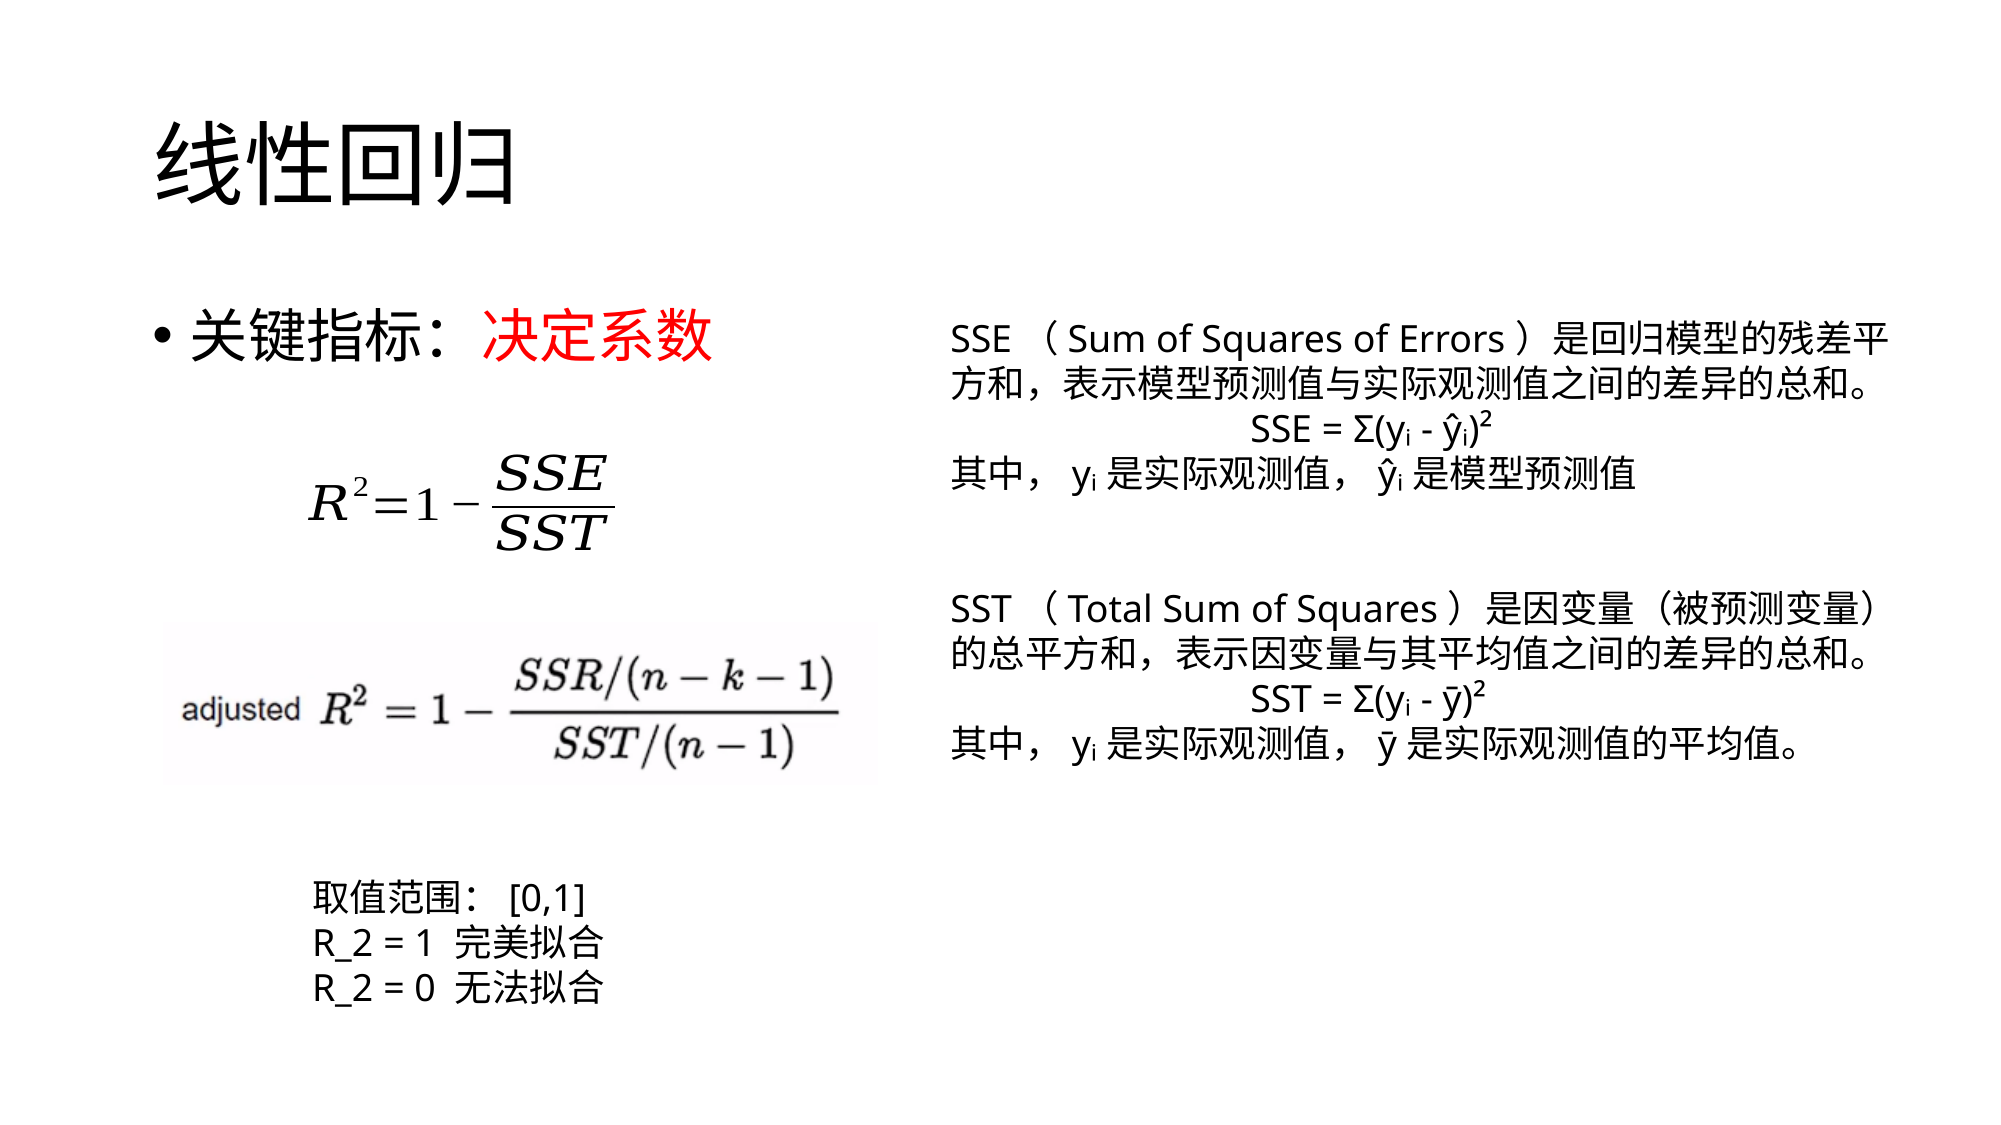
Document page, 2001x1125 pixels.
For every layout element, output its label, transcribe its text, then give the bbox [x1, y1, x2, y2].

picture [163, 622, 878, 785]
list 关键指标：决定系数 [137, 299, 786, 389]
text_box 取值范围：[0,1] R_2 = 1 完美拟合 R_2 = 0 无法拟合 [297, 866, 620, 1017]
title 线性回归 [137, 59, 1863, 278]
text_box SSE（Sum of Squares of Errors）是回归模型的残差平方和，表示模型预测值与实际观测值之间的差异的总和。 SSE = Σ(yᵢ - ŷᵢ)² 其中，yᵢ是实际观测值，ŷᵢ是模型预测值 SST（Total Sum of Squares）是因变量（被预测变量）的总平方和，表示因变量与其平均值之间的差异的总和。 SST = Σ(yᵢ - ȳ)² 其中，yᵢ是实际观测值，ȳ是实际观测值的平均值。 [935, 307, 1925, 817]
